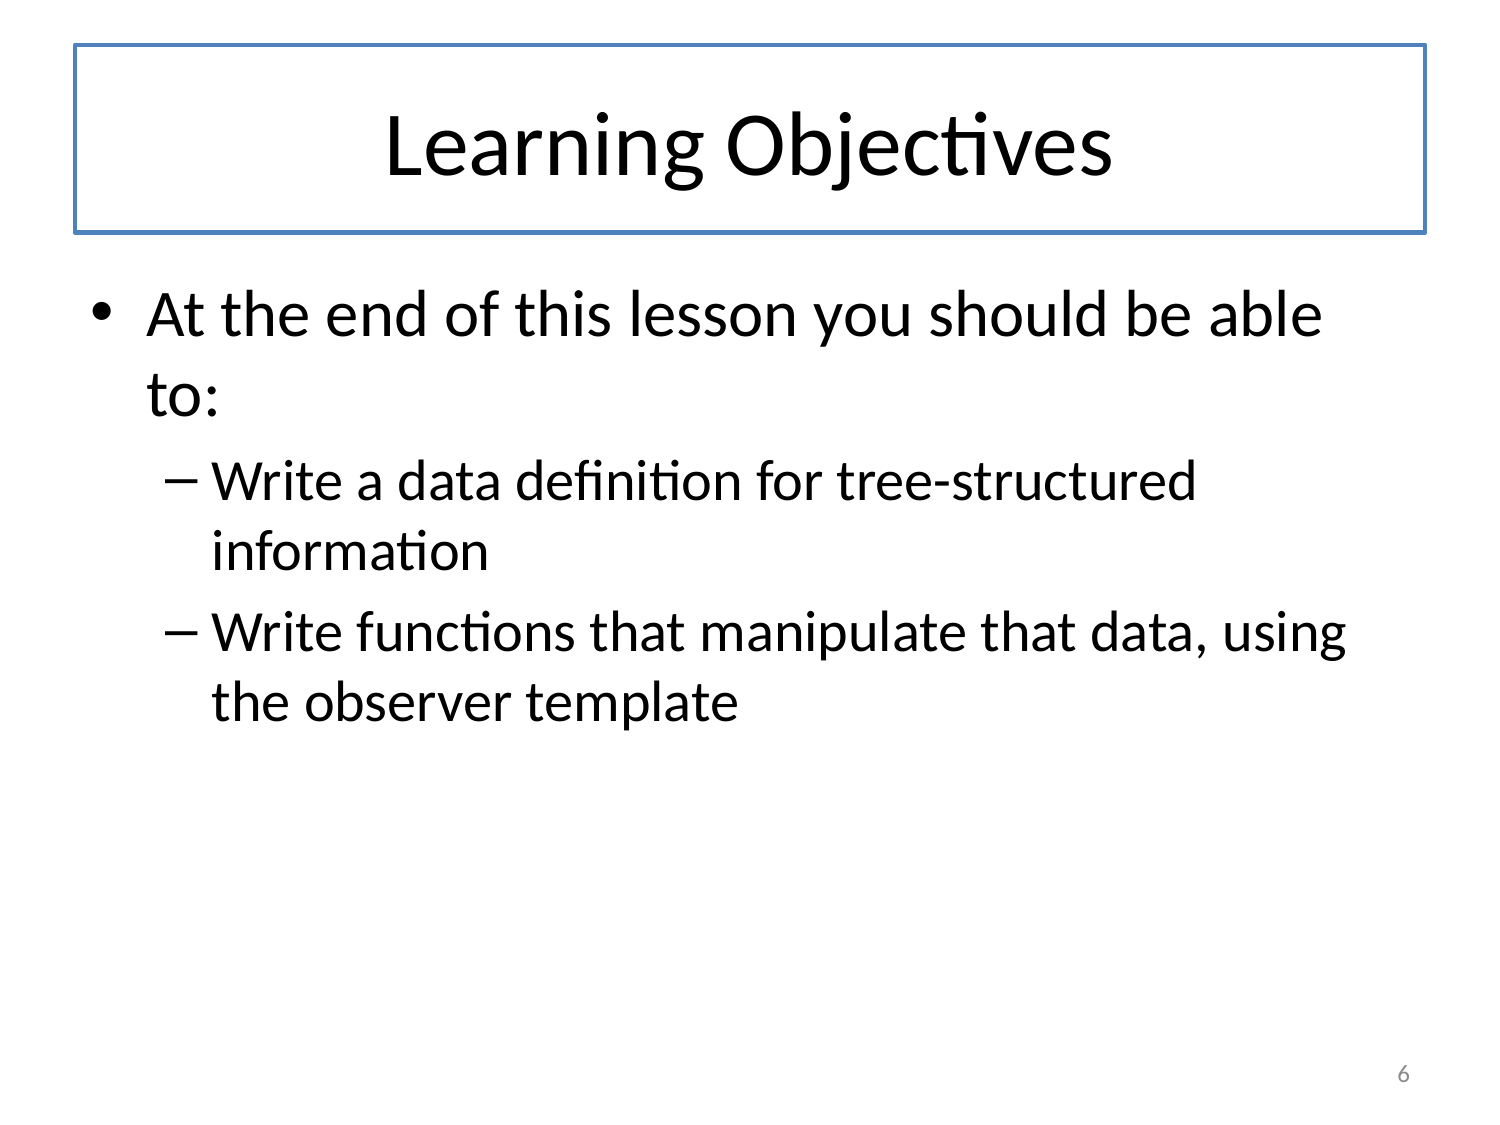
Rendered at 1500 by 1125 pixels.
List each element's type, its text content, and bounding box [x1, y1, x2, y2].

title Learning Objectives [73, 43, 1427, 235]
list At the end of this lesson you should be able to: Write a data definition for tree-structured information Write functions that manipulate that data, using the observer template [75, 262, 1425, 1005]
slide_number 6 [1074, 1042, 1425, 1103]
